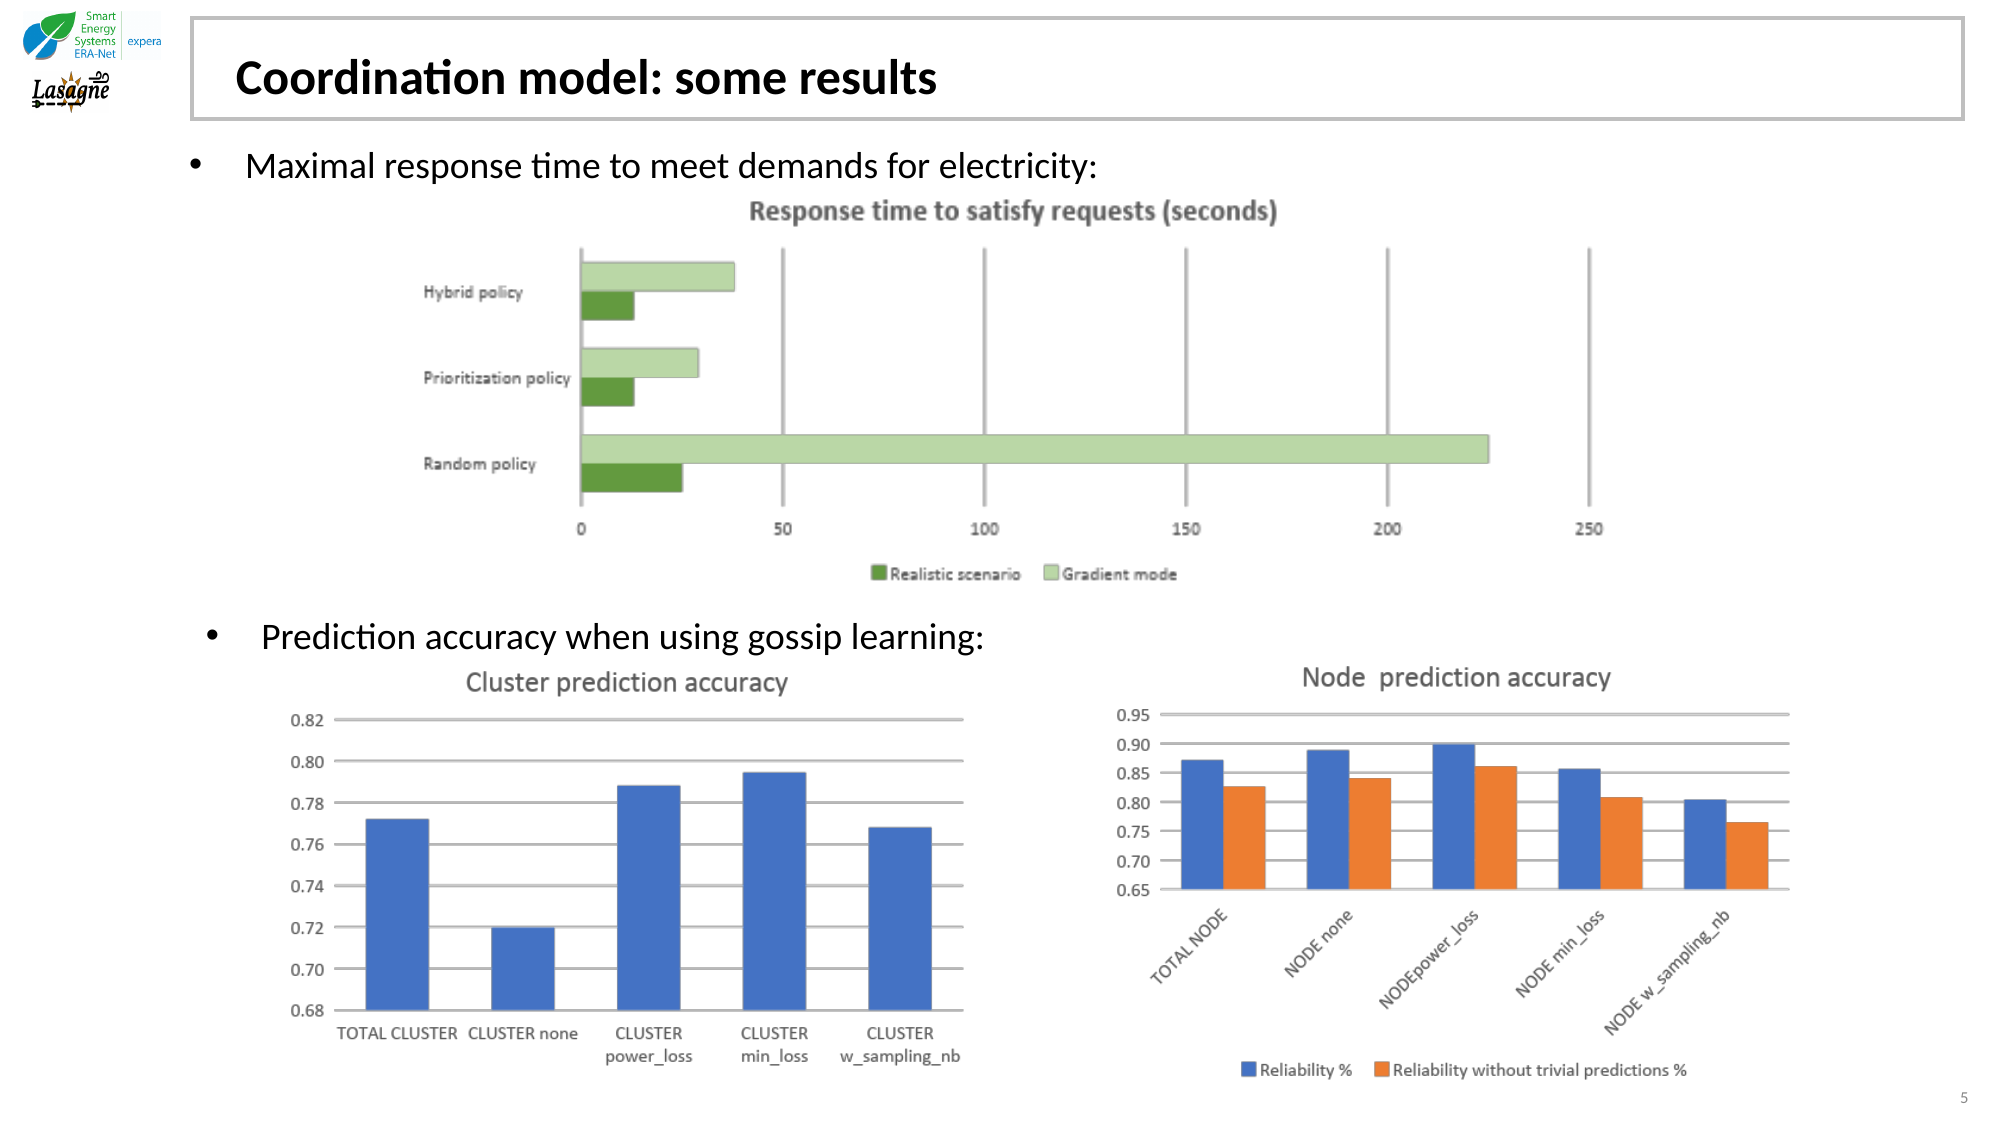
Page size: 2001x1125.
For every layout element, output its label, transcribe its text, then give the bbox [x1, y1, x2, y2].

picture [32, 71, 109, 113]
slide_number 5 [1906, 1073, 1984, 1120]
picture [23, 11, 162, 60]
text_box Maximal response time to meet demands for electricity: [174, 133, 1175, 194]
text_box [192, 18, 1963, 119]
picture [1095, 658, 1810, 1102]
text_box Coordination model: some results [220, 41, 1935, 115]
text_box Prediction accuracy when using gossip learning: [190, 604, 1191, 665]
picture [403, 192, 1625, 605]
picture [270, 663, 985, 1087]
